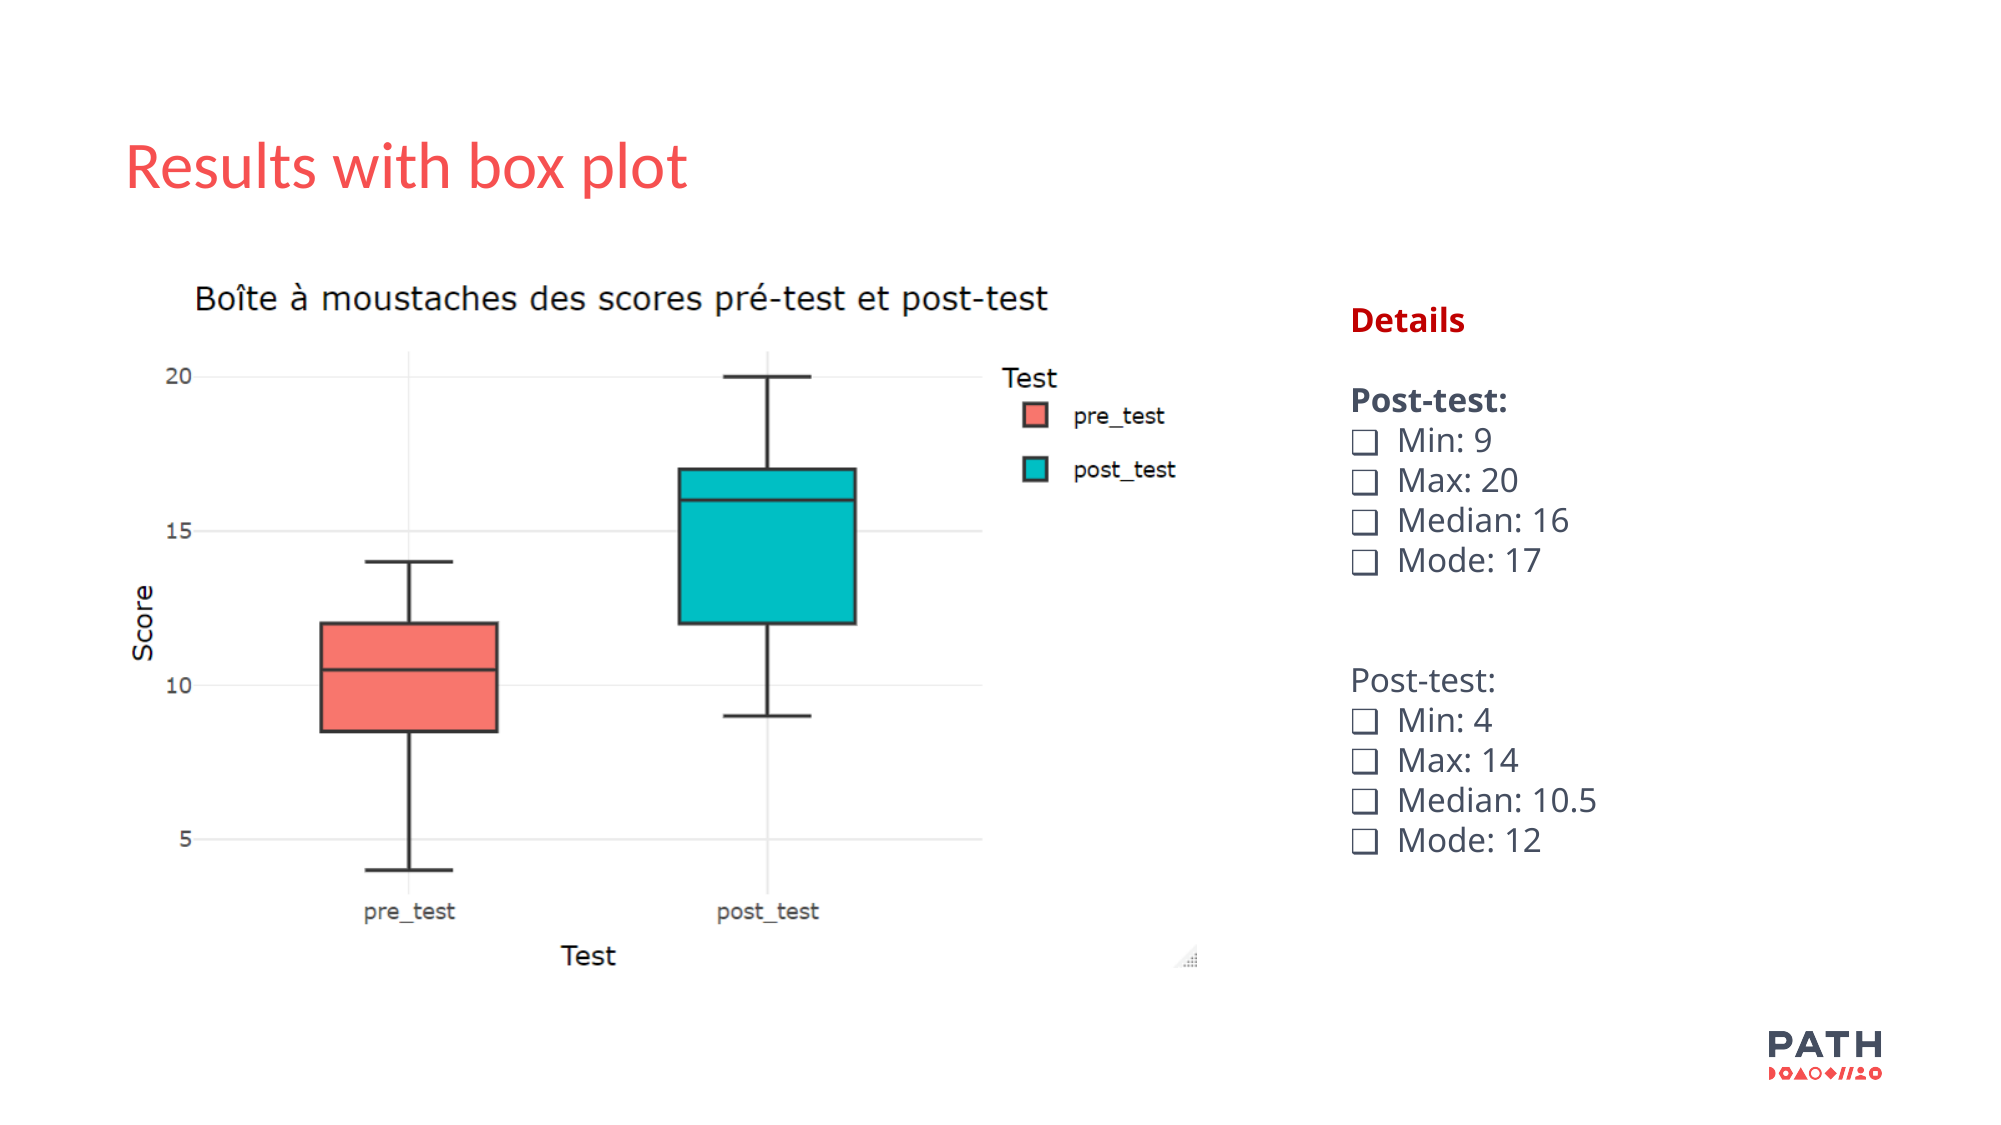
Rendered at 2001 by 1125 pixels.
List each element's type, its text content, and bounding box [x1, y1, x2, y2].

picture [1769, 1031, 1882, 1080]
text_box Details Post-test: Min: 9 Max: 20 Median: 16 Mode: 17 Post-test: Min: 4 Max: 14 Median: 10.5 Mode: 12 [1350, 299, 1688, 933]
picture [124, 267, 1198, 968]
list Results with box plot [125, 138, 1884, 245]
text_box [1258, 314, 1923, 968]
